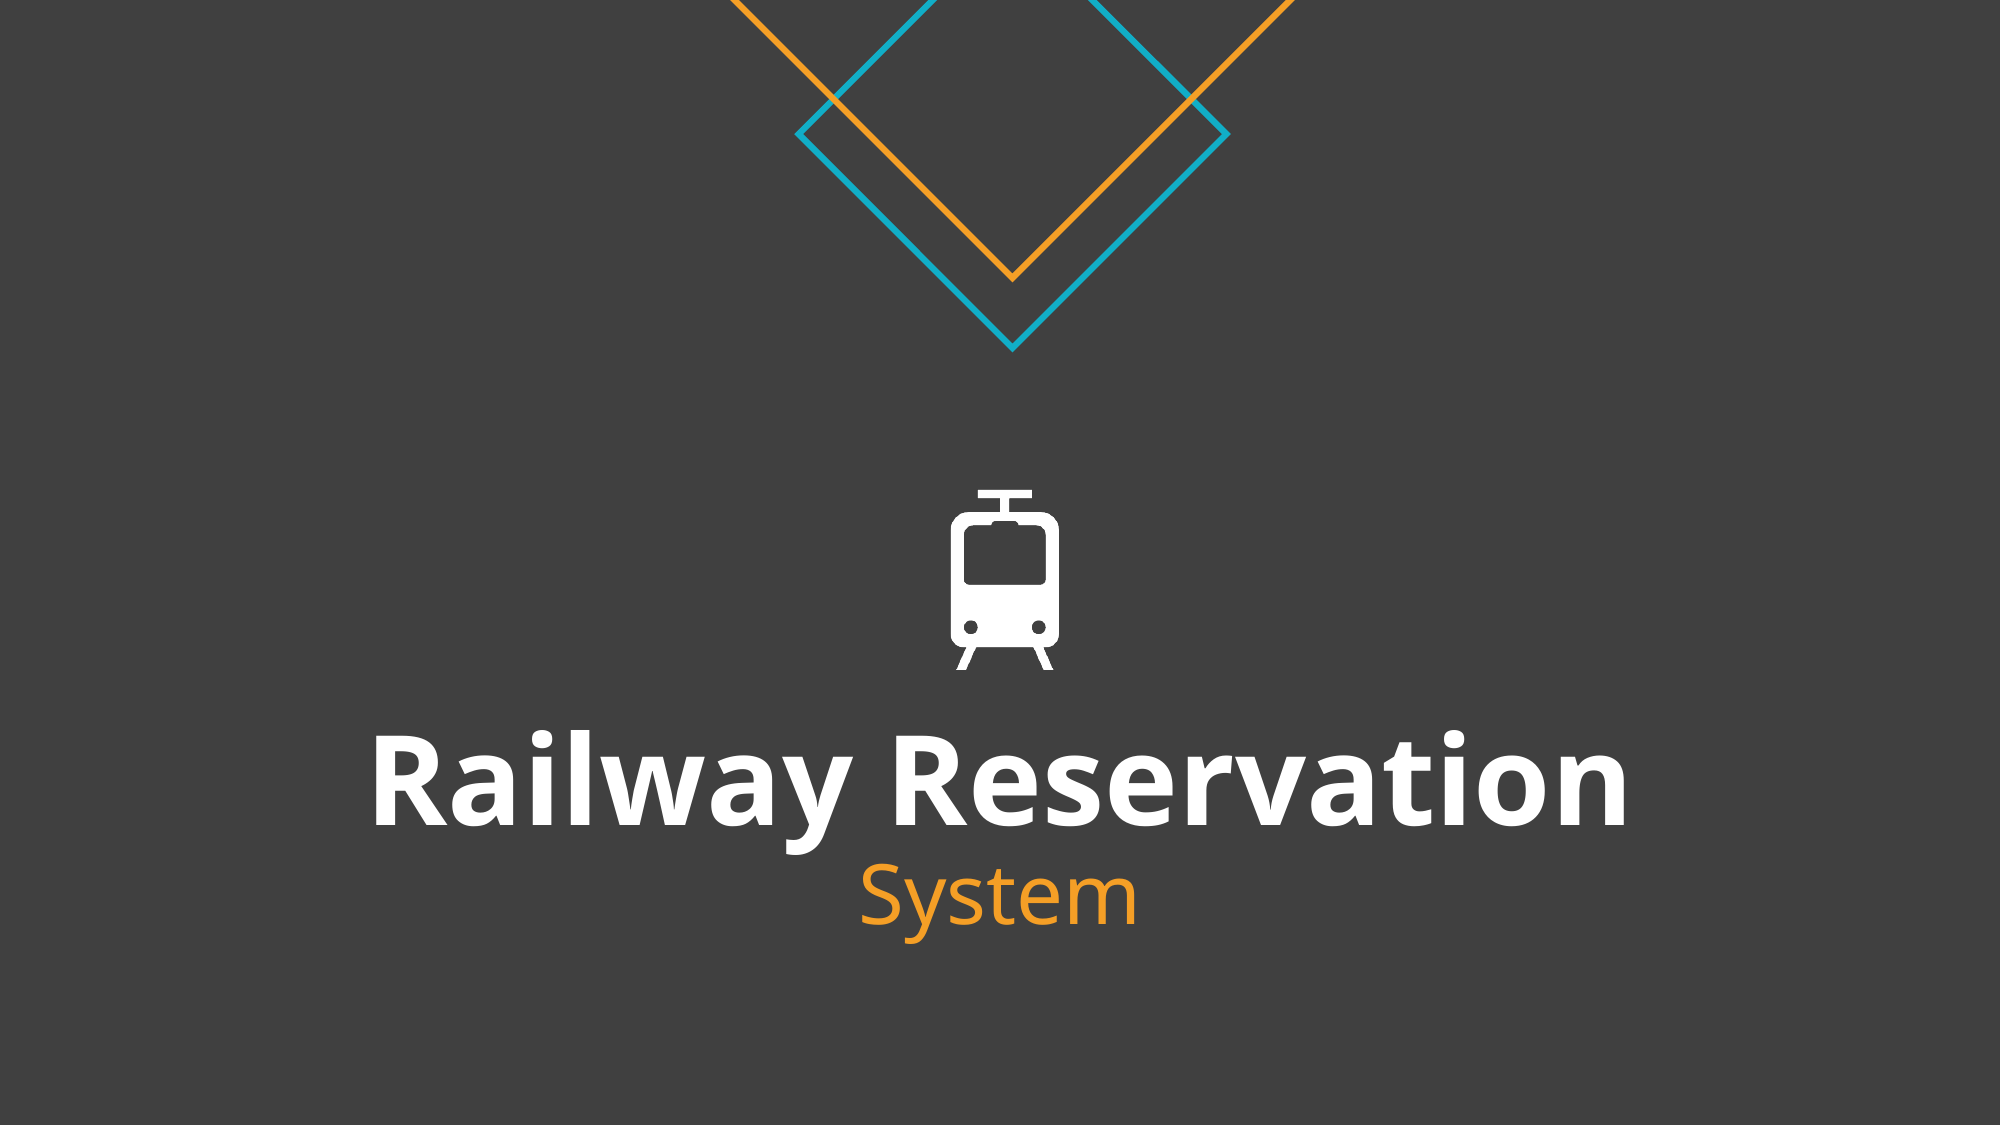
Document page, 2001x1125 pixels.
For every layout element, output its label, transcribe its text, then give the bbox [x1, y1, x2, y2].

text_box [797, 99, 1228, 350]
picture [896, 471, 1113, 688]
title Railway Reservation System [249, 717, 1750, 943]
text_box [733, 0, 1292, 280]
